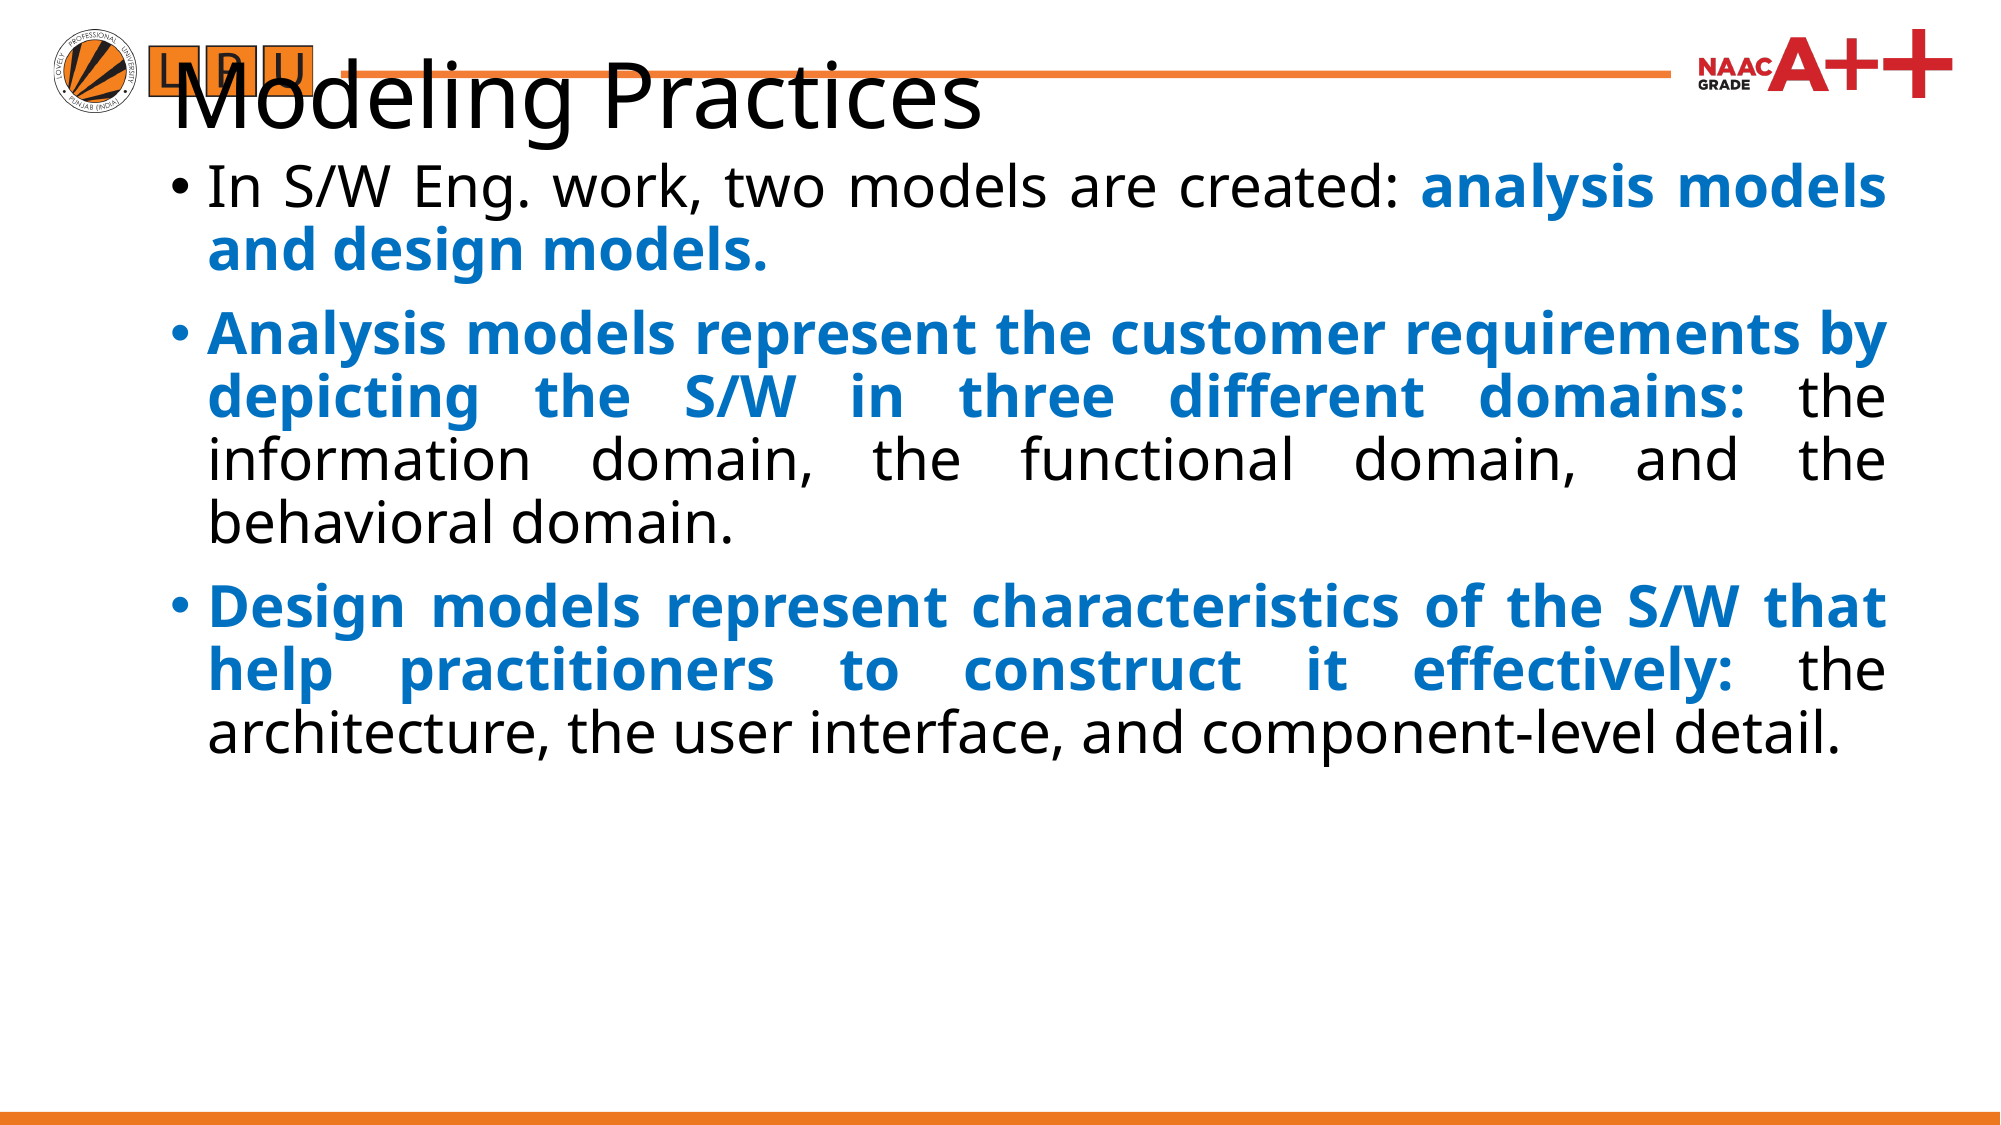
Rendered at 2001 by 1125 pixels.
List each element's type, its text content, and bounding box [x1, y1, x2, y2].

list In S/W Eng. work, two models are created: analysis models and design models. Analysis models represent the customer requirements by depicting the S/W in three different domains: the information domain, the functional domain, and the behavioral domain. Design models represent characteristics of the S/W that help practitioners to construct it effectively: the architecture, the user interface, and component-level detail. [154, 149, 1903, 1014]
title Modeling Practices [154, 26, 1880, 149]
